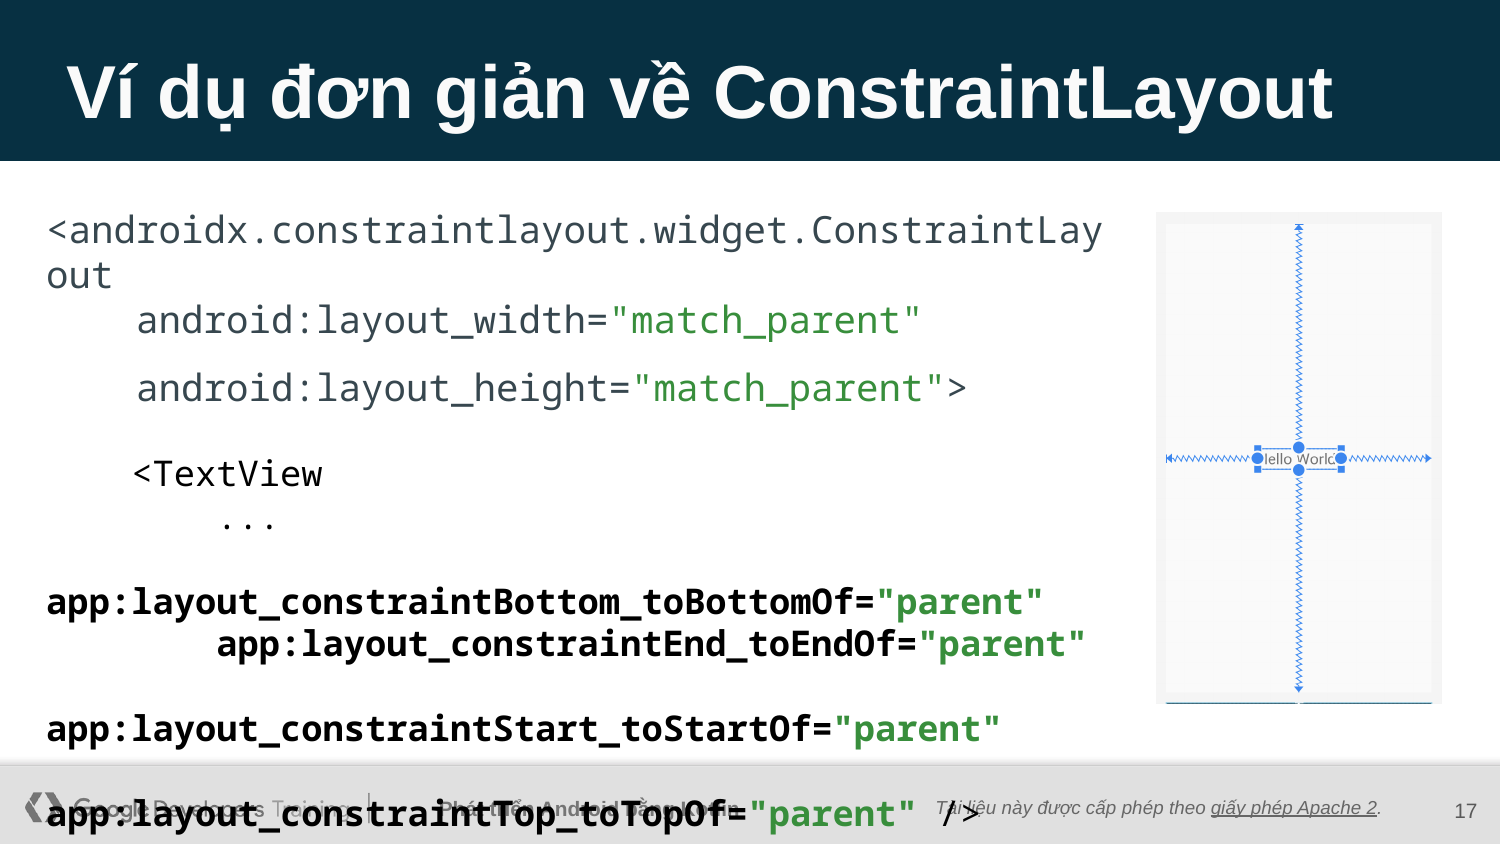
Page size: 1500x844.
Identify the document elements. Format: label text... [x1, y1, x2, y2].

slide_number ‹#› [1402, 777, 1493, 842]
title Ví dụ đơn giản về ConstraintLayout [51, 28, 1449, 122]
text_box <androidx.constraintlayout.widget.ConstraintLayout android:layout_width="match_parent" android:layout_height="match_parent"> <TextView ... app:layout_constraintBottom_toBottomOf="parent" app:layout_constraintEnd_toEndOf="parent" app:layout_constraintStart_toStartOf="parent" app:layout_constraintTop_toTopOf="parent" /> </androidx.constraintlayout.widget.ConstraintLayout> [31, 191, 1193, 781]
picture [0, 161, 1500, 844]
